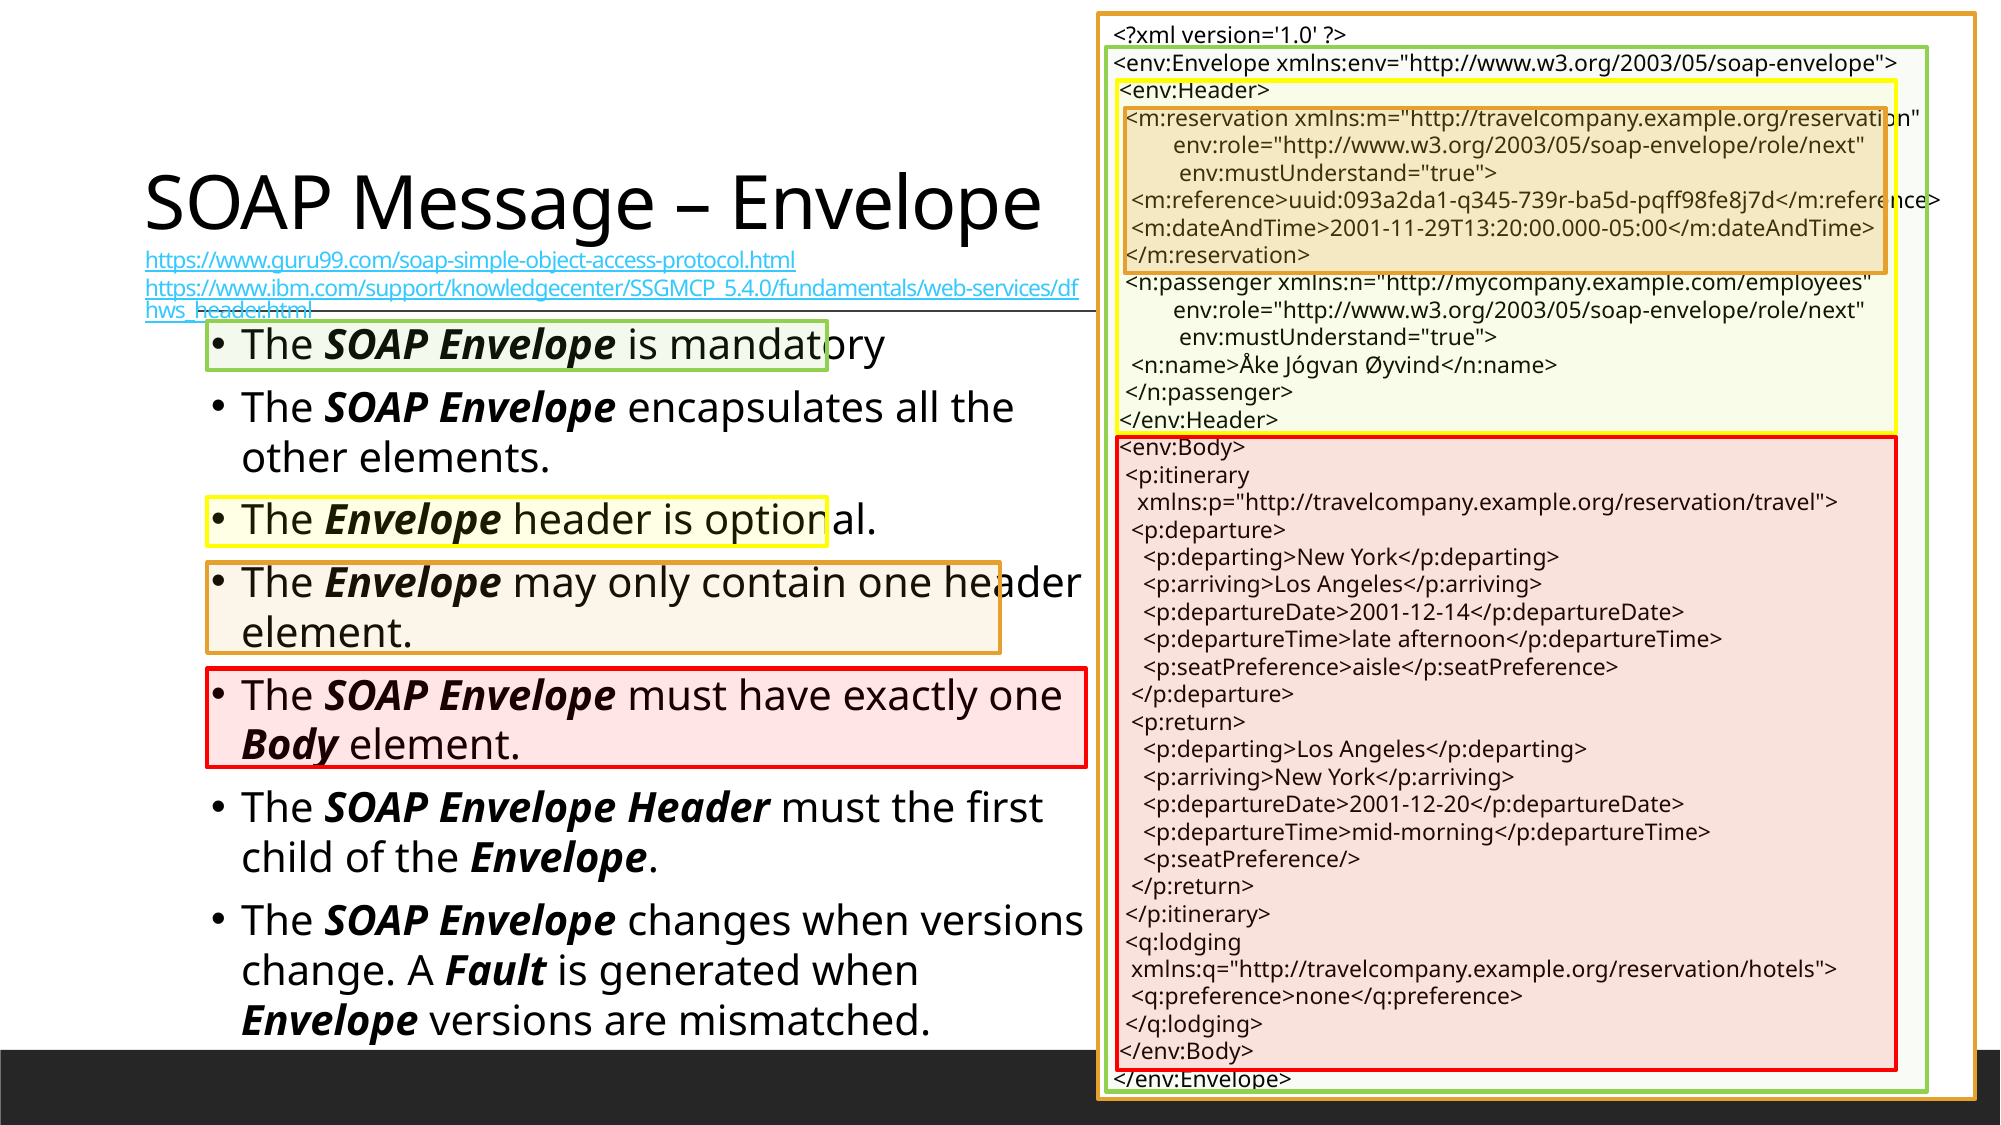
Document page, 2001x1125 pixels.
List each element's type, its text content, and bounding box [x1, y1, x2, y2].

text_box [206, 319, 828, 371]
text_box [206, 561, 1001, 654]
list The SOAP Envelope is mandatory The SOAP Envelope encapsulates all the other elements. The Envelope header is optional. The Envelope may only contain one header element. The SOAP Envelope must have exactly one Body element. The SOAP Envelope Header must the first child of the Envelope. The SOAP Envelope changes when versions change. A Fault is generated when Envelope versions are mismatched. [178, 309, 1098, 1052]
text_box [1124, 107, 1887, 274]
text_box <?xml version='1.0' ?> <env:Envelope xmlns:env="http://www.w3.org/2003/05/soap-envelope"> <env:Header> <m:reservation xmlns:m="http://travelcompany.example.org/reservation" env:role="http://www.w3.org/2003/05/soap-envelope/role/next" env:mustUnderstand="true"> <m:reference>uuid:093a2da1-q345-739r-ba5d-pqff98fe8j7d</m:reference> <m:dateAndTime>2001-11-29T13:20:00.000-05:00</m:dateAndTime> </m:reservation> <n:passenger xmlns:n="http://mycompany.example.com/employees" env:role="http://www.w3.org/2003/05/soap-envelope/role/next" env:mustUnderstand="true"> <n:name>Åke Jógvan Øyvind</n:name> </n:passenger> </env:Header> <env:Body> <p:itinerary xmlns:p="http://travelcompany.example.org/reservation/travel"> <p:departure> <p:departing>New York</p:departing> <p:arriving>Los Angeles</p:arriving> <p:departureDate>2001-12-14</p:departureDate> <p:departureTime>late afternoon</p:departureTime> <p:seatPreference>aisle</p:seatPreference> </p:departure> <p:return> <p:departing>Los Angeles</p:departing> <p:arriving>New York</p:arriving> <p:departureDate>2001-12-20</p:departureDate> <p:departureTime>mid-morning</p:departureTime> <p:seatPreference/> </p:return> </p:itinerary> <q:lodging xmlns:q="http://travelcompany.example.org/reservation/hotels"> <q:preference>none</q:preference> </q:lodging> </env:Body> </env:Envelope> [1098, 13, 1976, 1100]
text_box [206, 667, 1087, 769]
text_box [1105, 46, 1928, 1093]
text_box [1116, 436, 1897, 1072]
title SOAP Message – Envelope https://www.guru99.com/soap-simple-object-access-protocol.html https://www.ibm.com/support/knowledgecenter/SSGMCP_5.4.0/fundamentals/web-services/dfhws_header.html [130, 47, 1097, 310]
text_box [206, 495, 828, 547]
text_box [1116, 79, 1897, 435]
